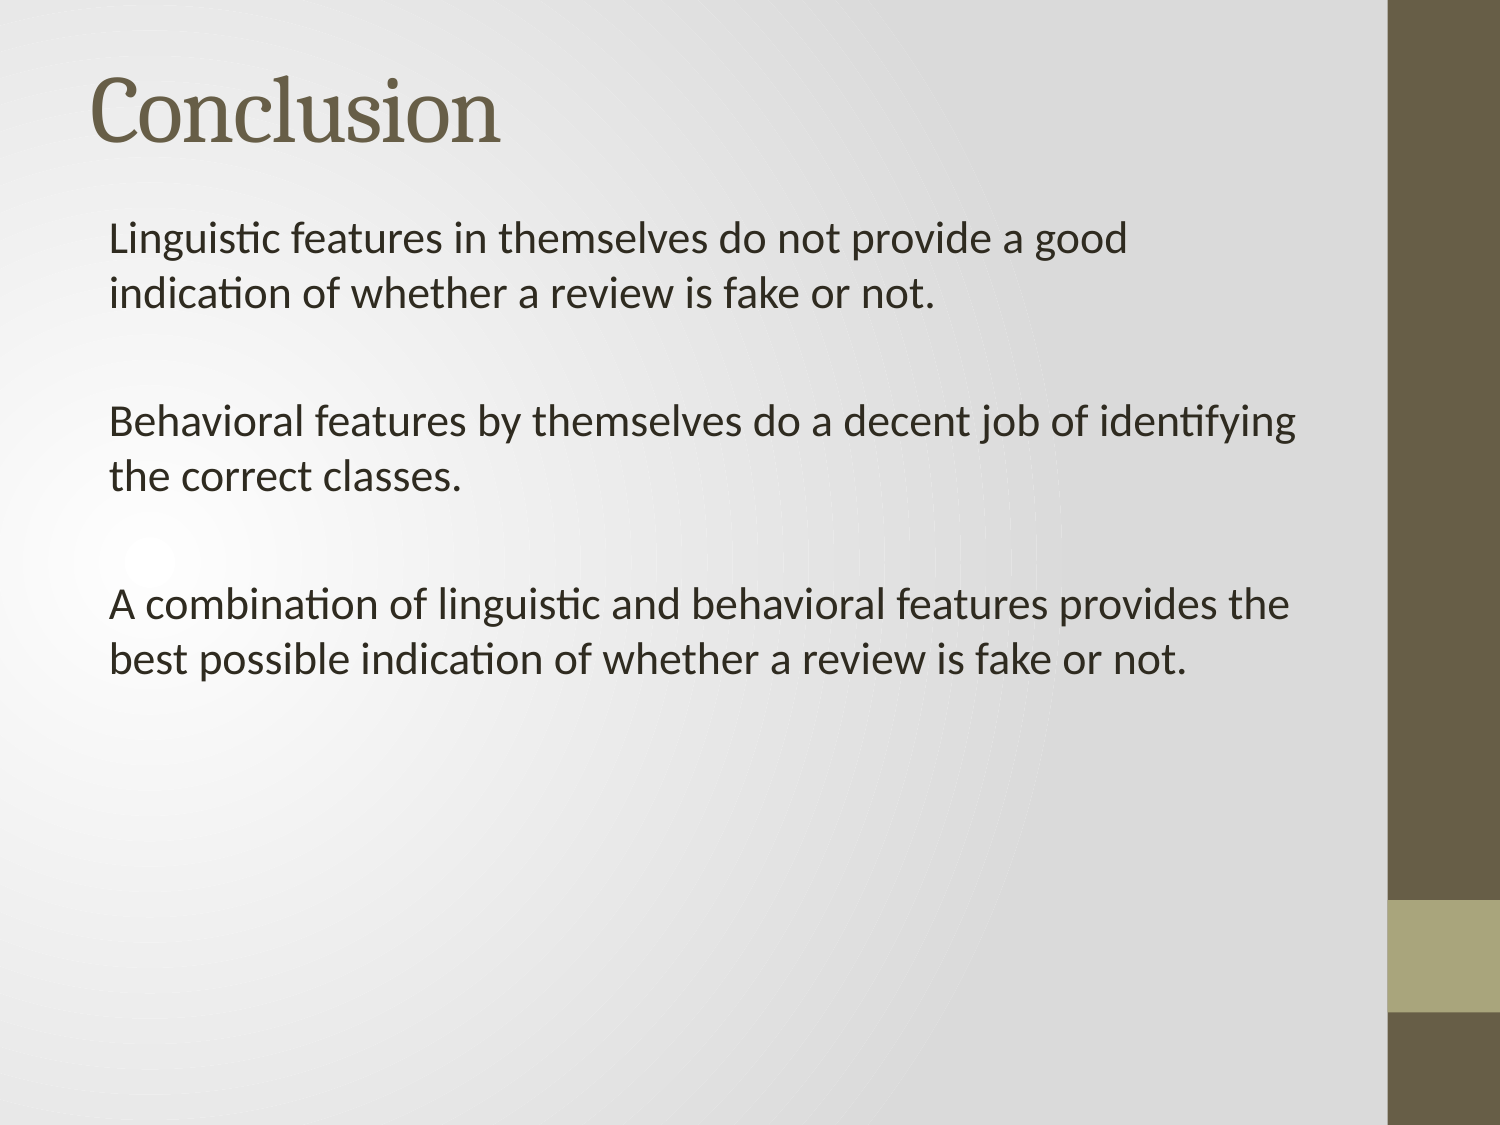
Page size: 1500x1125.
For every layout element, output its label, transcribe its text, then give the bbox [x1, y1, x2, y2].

list Linguistic features in themselves do not provide a good indication of whether a review is fake or not. Behavioral features by themselves do a decent job of identifying the correct classes. A combination of linguistic and behavioral features provides the best possible indication of whether a review is fake or not. [75, 200, 1325, 1050]
title Conclusion [75, 45, 1325, 163]
